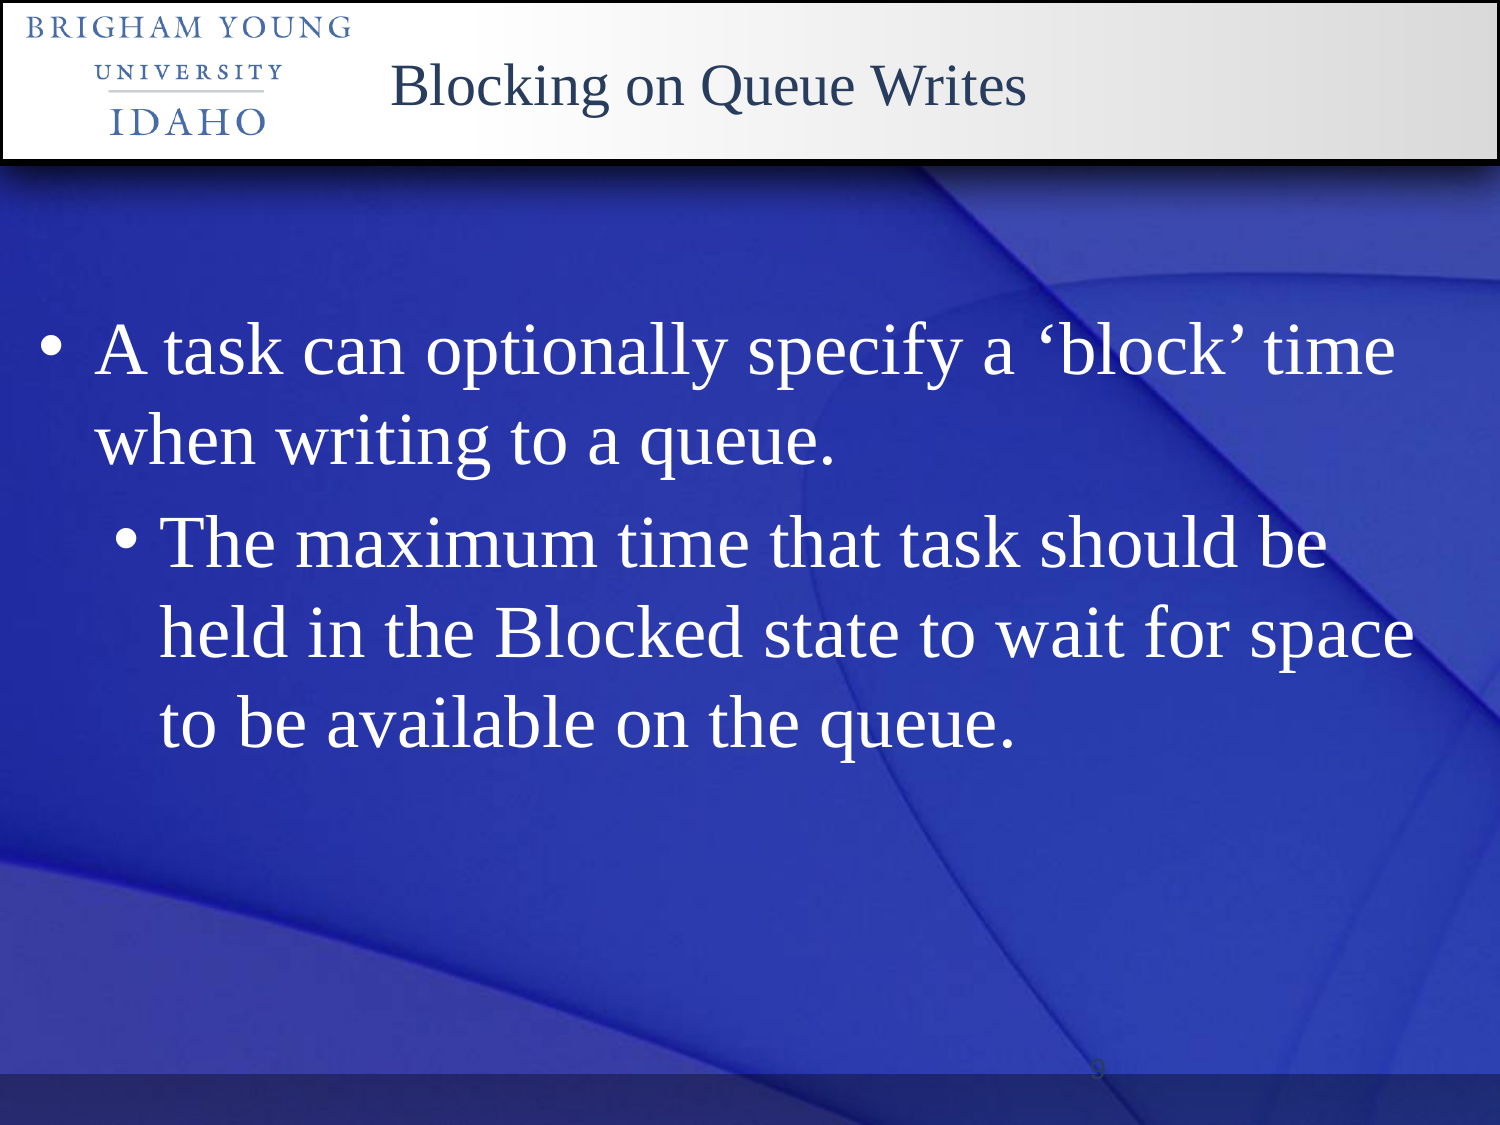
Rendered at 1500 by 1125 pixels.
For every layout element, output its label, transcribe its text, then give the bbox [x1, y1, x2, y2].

picture [0, 166, 1500, 1125]
picture [12, 7, 362, 150]
title Blocking on Queue Writes [375, 37, 1476, 126]
list A task can optionally specify a ‘block’ time when writing to a queue. The maximum time that task should be held in the Blocked state to wait for space to be available on the queue. [23, 292, 1473, 1125]
slide_number 9 [1074, 1042, 1425, 1103]
